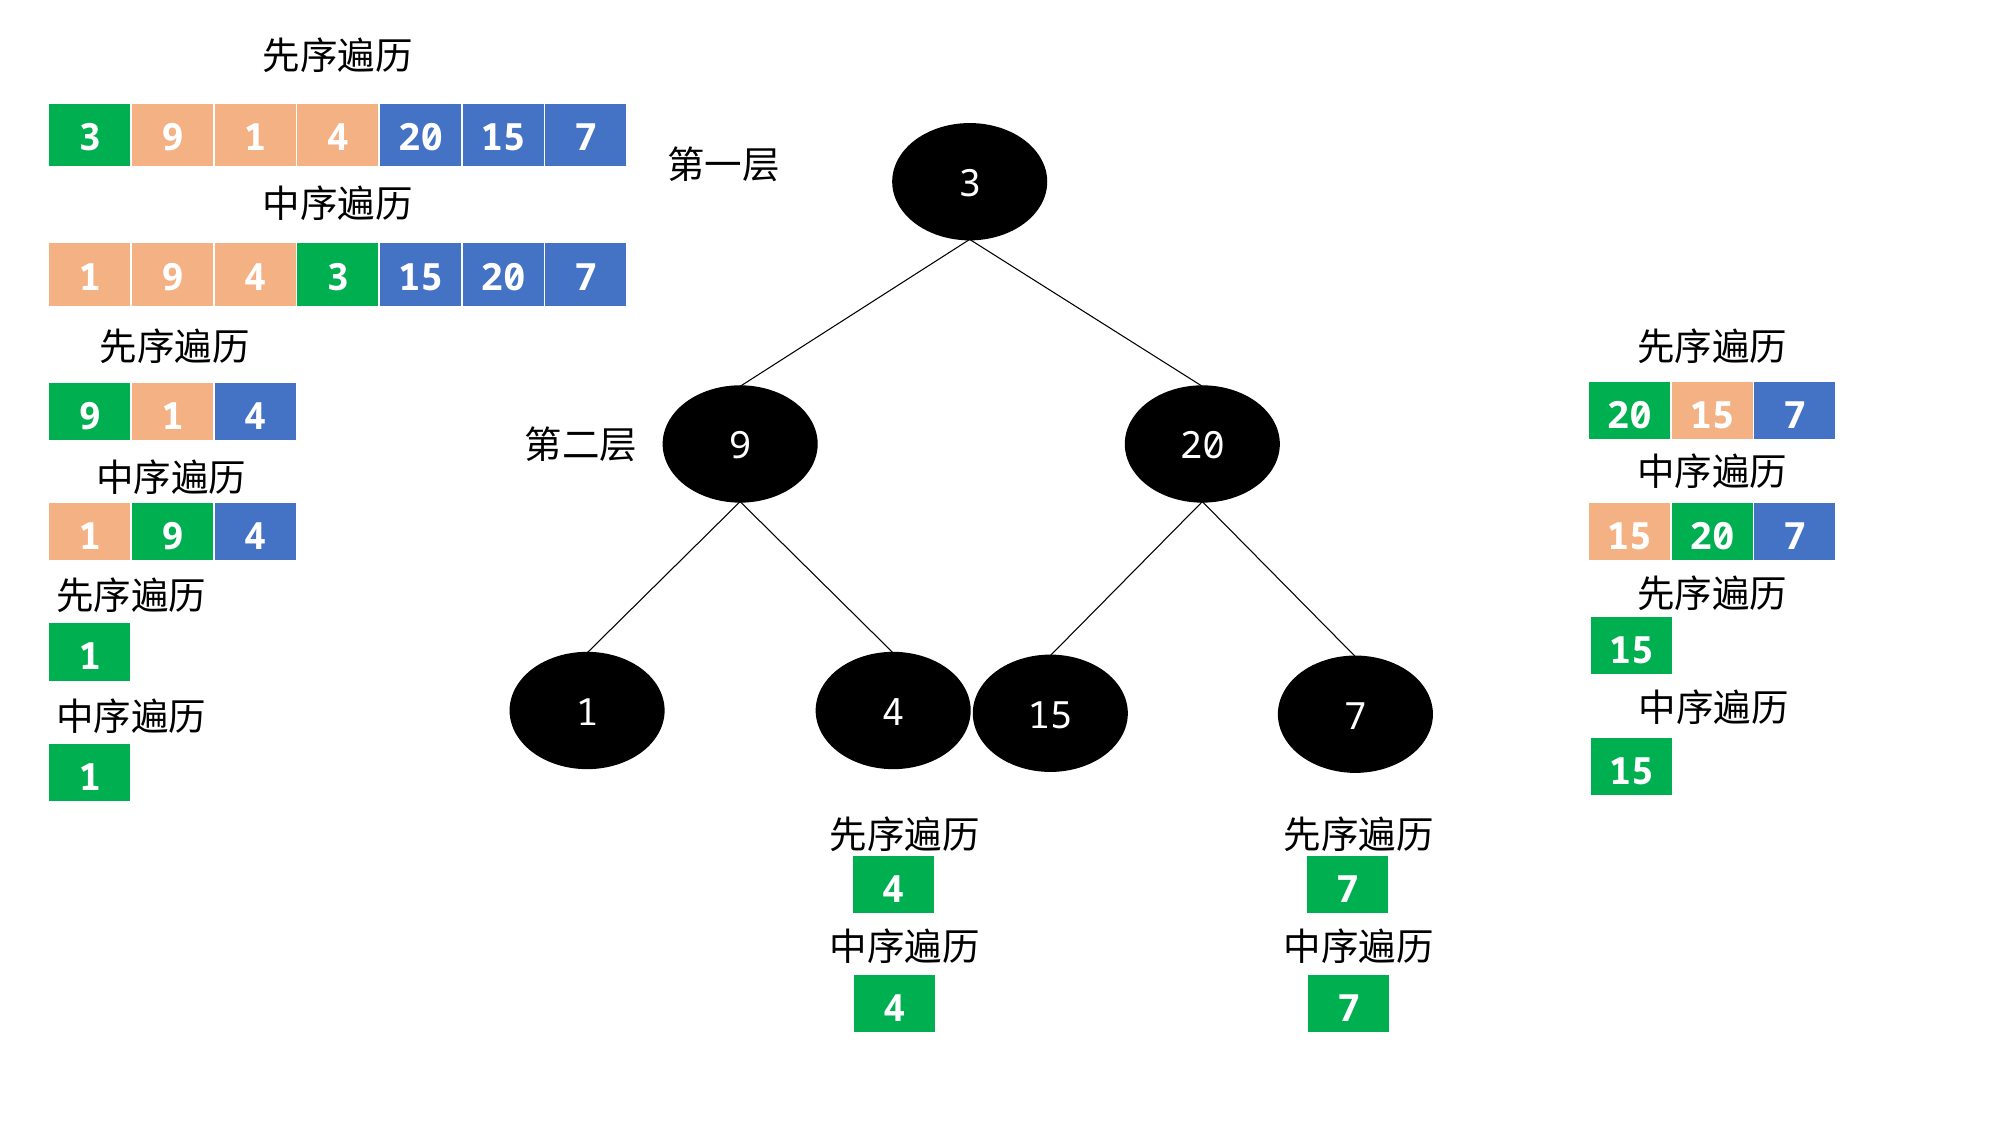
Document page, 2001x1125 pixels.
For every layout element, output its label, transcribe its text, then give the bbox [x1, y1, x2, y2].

table_header 4 [297, 104, 378, 166]
text_box 先序遍历 [0, 315, 382, 376]
text_box 中序遍历 [0, 685, 338, 746]
table_header 7 [1308, 976, 1389, 1032]
table_header 9 [132, 104, 213, 166]
table_header 7 [1754, 382, 1835, 439]
table_header 3 [49, 104, 130, 166]
table_header 1 [49, 625, 130, 681]
table_header 15 [1591, 738, 1672, 795]
table_header 15 [1672, 382, 1753, 439]
text_box 第一层 [646, 133, 800, 193]
table_header 4 [854, 976, 935, 1032]
text_box 中序遍历 [1152, 915, 1566, 976]
table_header 4 [215, 507, 296, 560]
table_header 7 [1754, 503, 1835, 560]
text_box 第二层 [504, 413, 658, 474]
text_box 中序遍历 [0, 446, 379, 507]
text_box 中序遍历 [130, 172, 545, 233]
text_box 1 [509, 651, 665, 770]
table_header 9 [132, 507, 213, 560]
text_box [740, 501, 894, 653]
table_header 4 [215, 383, 296, 440]
text_box 9 [662, 385, 818, 501]
text_box 先序遍历 [0, 565, 338, 625]
text_box 先序遍历 [1152, 804, 1566, 864]
text_box 先序遍历 [697, 804, 1112, 864]
table_header 3 [297, 243, 378, 306]
table_header 7 [545, 104, 626, 166]
text_box 4 [815, 651, 971, 770]
table_header 1 [215, 104, 296, 166]
table_header 20 [380, 104, 461, 166]
table_header 1 [49, 507, 130, 560]
text_box 中序遍历 [1505, 441, 1919, 501]
table_header 1 [49, 243, 130, 306]
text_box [1050, 501, 1202, 656]
text_box 先序遍历 [1505, 562, 1919, 623]
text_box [740, 239, 969, 387]
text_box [969, 239, 1203, 387]
table_header 7 [1307, 864, 1388, 913]
table_header 9 [132, 243, 213, 306]
text_box 中序遍历 [1506, 676, 1921, 736]
text_box 先序遍历 [1505, 315, 1919, 376]
table_header 20 [1589, 382, 1670, 439]
table_header 9 [49, 383, 130, 440]
table_header 4 [853, 864, 934, 913]
table_header 7 [545, 243, 626, 306]
table_header 15 [1589, 503, 1670, 560]
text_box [587, 501, 740, 653]
table_header 15 [463, 104, 544, 166]
text_box 3 [892, 123, 1048, 239]
text_box 7 [1277, 655, 1433, 773]
table_header 20 [1672, 503, 1753, 560]
text_box 20 [1124, 385, 1280, 501]
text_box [1202, 501, 1356, 657]
table_header 1 [132, 383, 213, 440]
table_header 1 [49, 746, 130, 801]
text_box 先序遍历 [130, 24, 545, 84]
table_header 20 [463, 243, 544, 306]
text_box 中序遍历 [697, 915, 1112, 976]
table_header 15 [380, 243, 461, 306]
table_header 4 [215, 243, 296, 306]
text_box 15 [972, 654, 1128, 772]
table_header 15 [1591, 623, 1672, 674]
